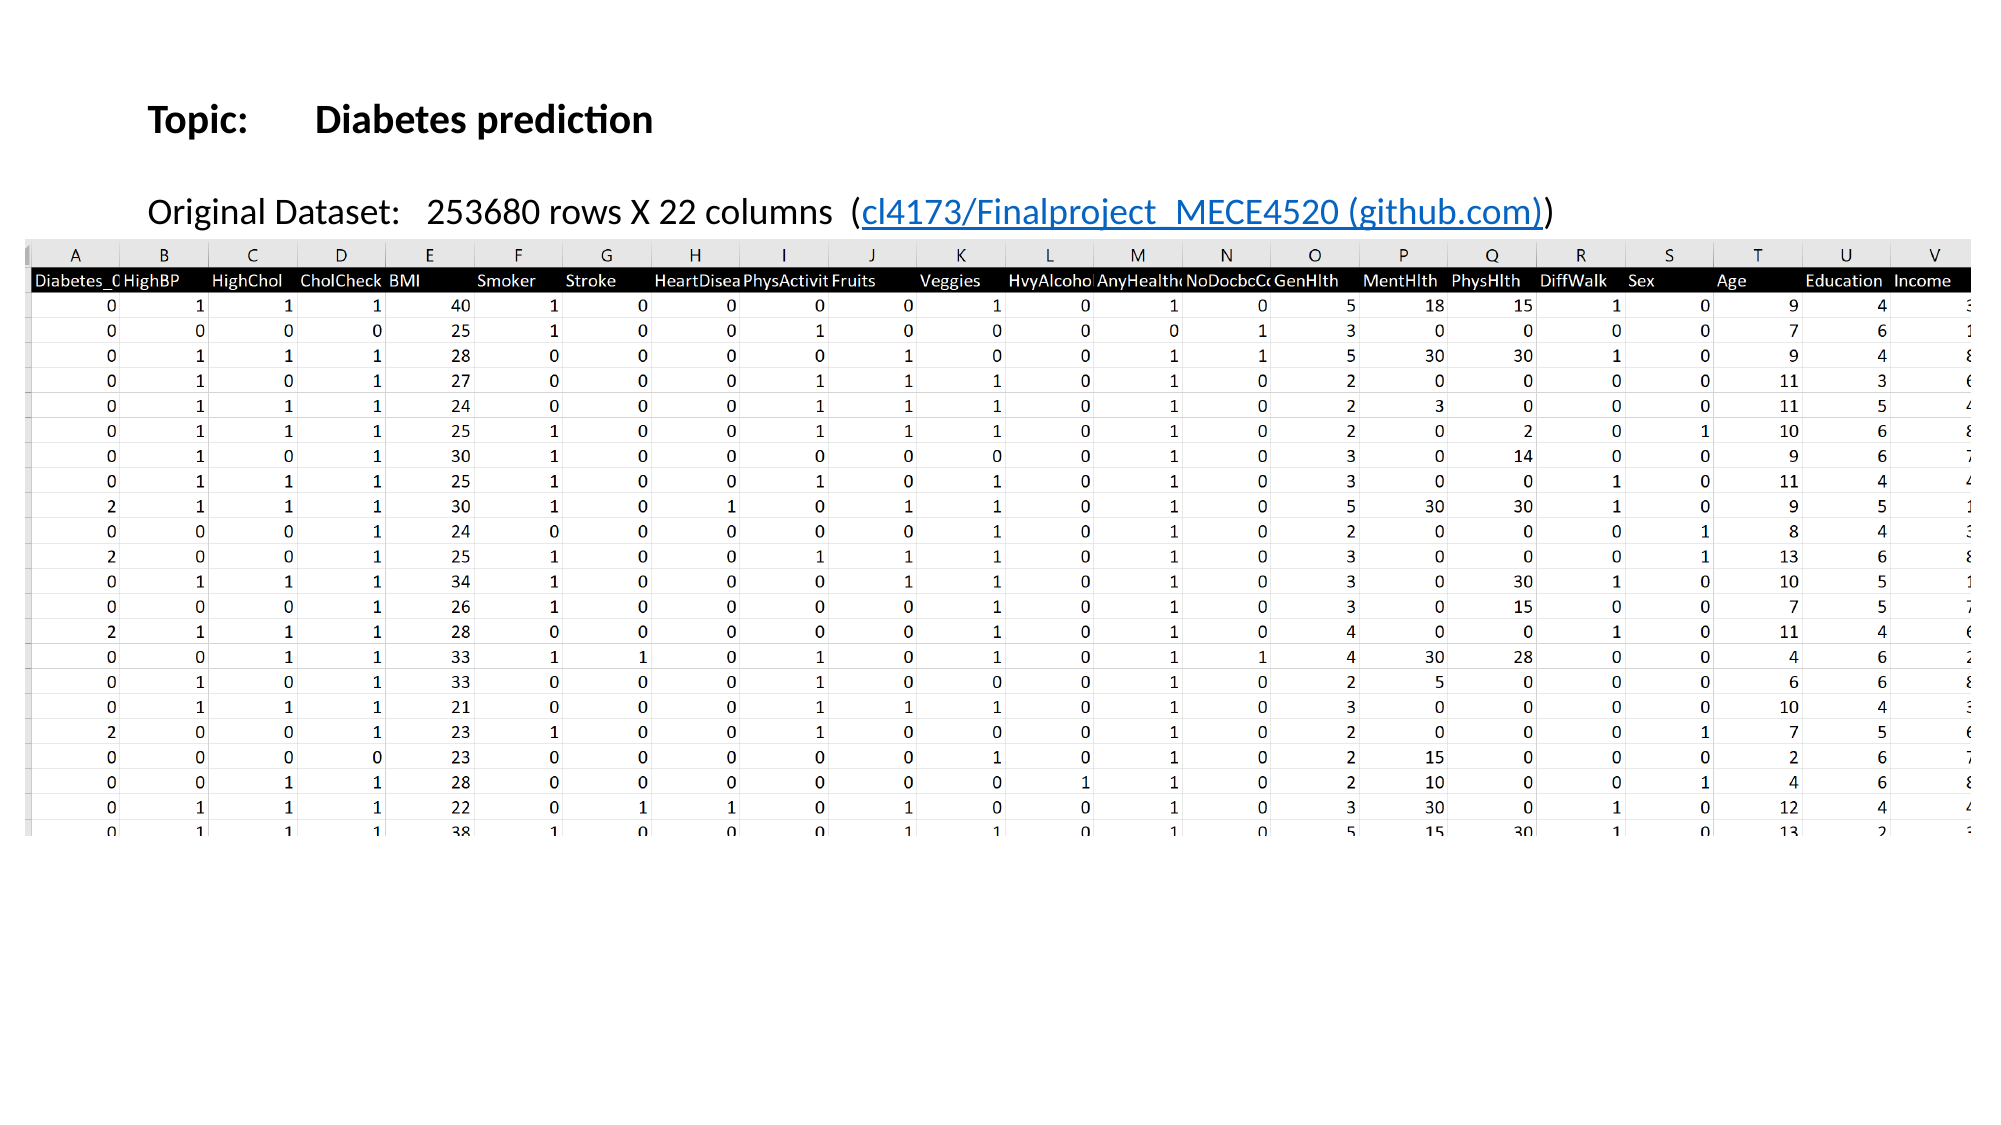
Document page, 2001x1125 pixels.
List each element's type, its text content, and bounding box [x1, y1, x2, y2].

text_box Topic: Diabetes prediction Original Dataset: 253680 rows X 22 columns (cl4173/Finalproject_MECE4520 (github.com)) [132, 84, 1776, 239]
picture [25, 239, 1971, 836]
